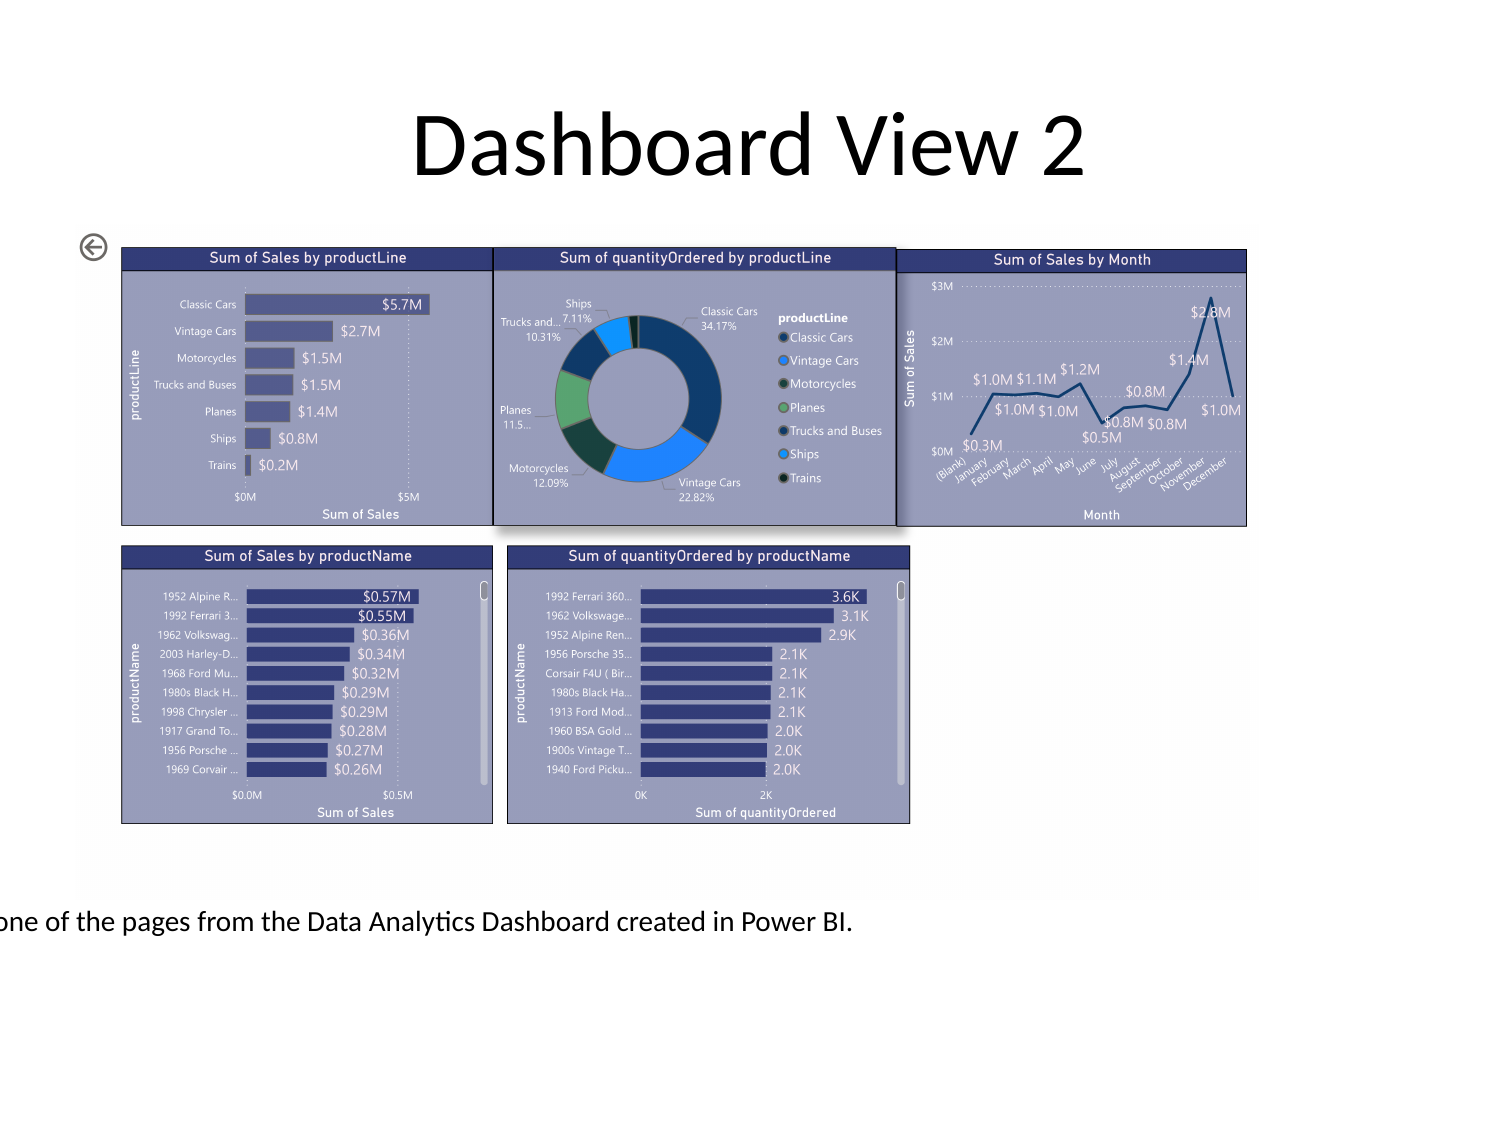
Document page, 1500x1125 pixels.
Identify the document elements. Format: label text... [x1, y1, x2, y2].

title Dashboard View 2 [75, 45, 1425, 233]
picture [74, 224, 1259, 901]
text_box This slide represents one of the pages from the Data Analytics Dashboard created in Power BI. [0, 849, 870, 945]
